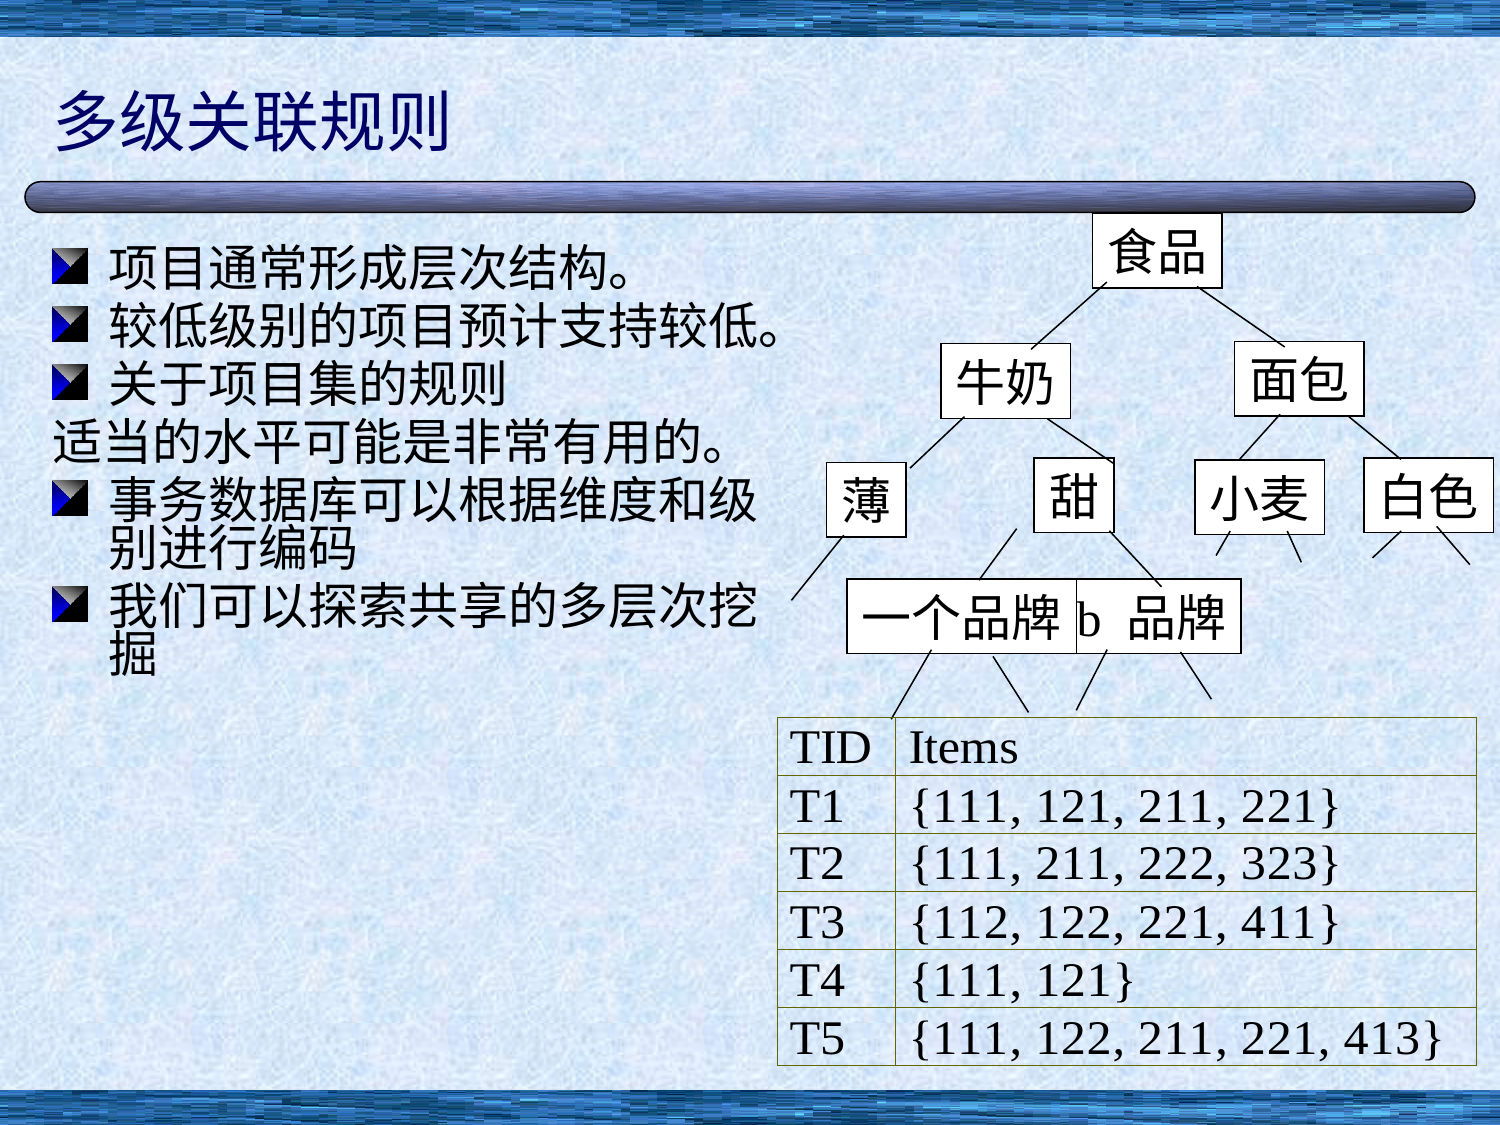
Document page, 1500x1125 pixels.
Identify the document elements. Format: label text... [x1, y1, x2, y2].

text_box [759, 717, 1500, 1097]
list 项目通常形成层次结构。 较低级别的项目预计支持较低。 关于项目集的规则 适当的水平可能是非常有用的。 事务数据库可以根据维度和级别进行编码 我们可以探索共享的多层次挖掘 [37, 240, 786, 1041]
picture [26, 183, 1474, 211]
picture [0, 0, 1500, 1125]
picture [52, 586, 88, 622]
title 多级关联规则 [37, 79, 1450, 167]
picture [52, 480, 88, 516]
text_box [791, 212, 1500, 716]
picture [52, 364, 88, 400]
picture [52, 306, 88, 342]
picture [52, 248, 88, 284]
